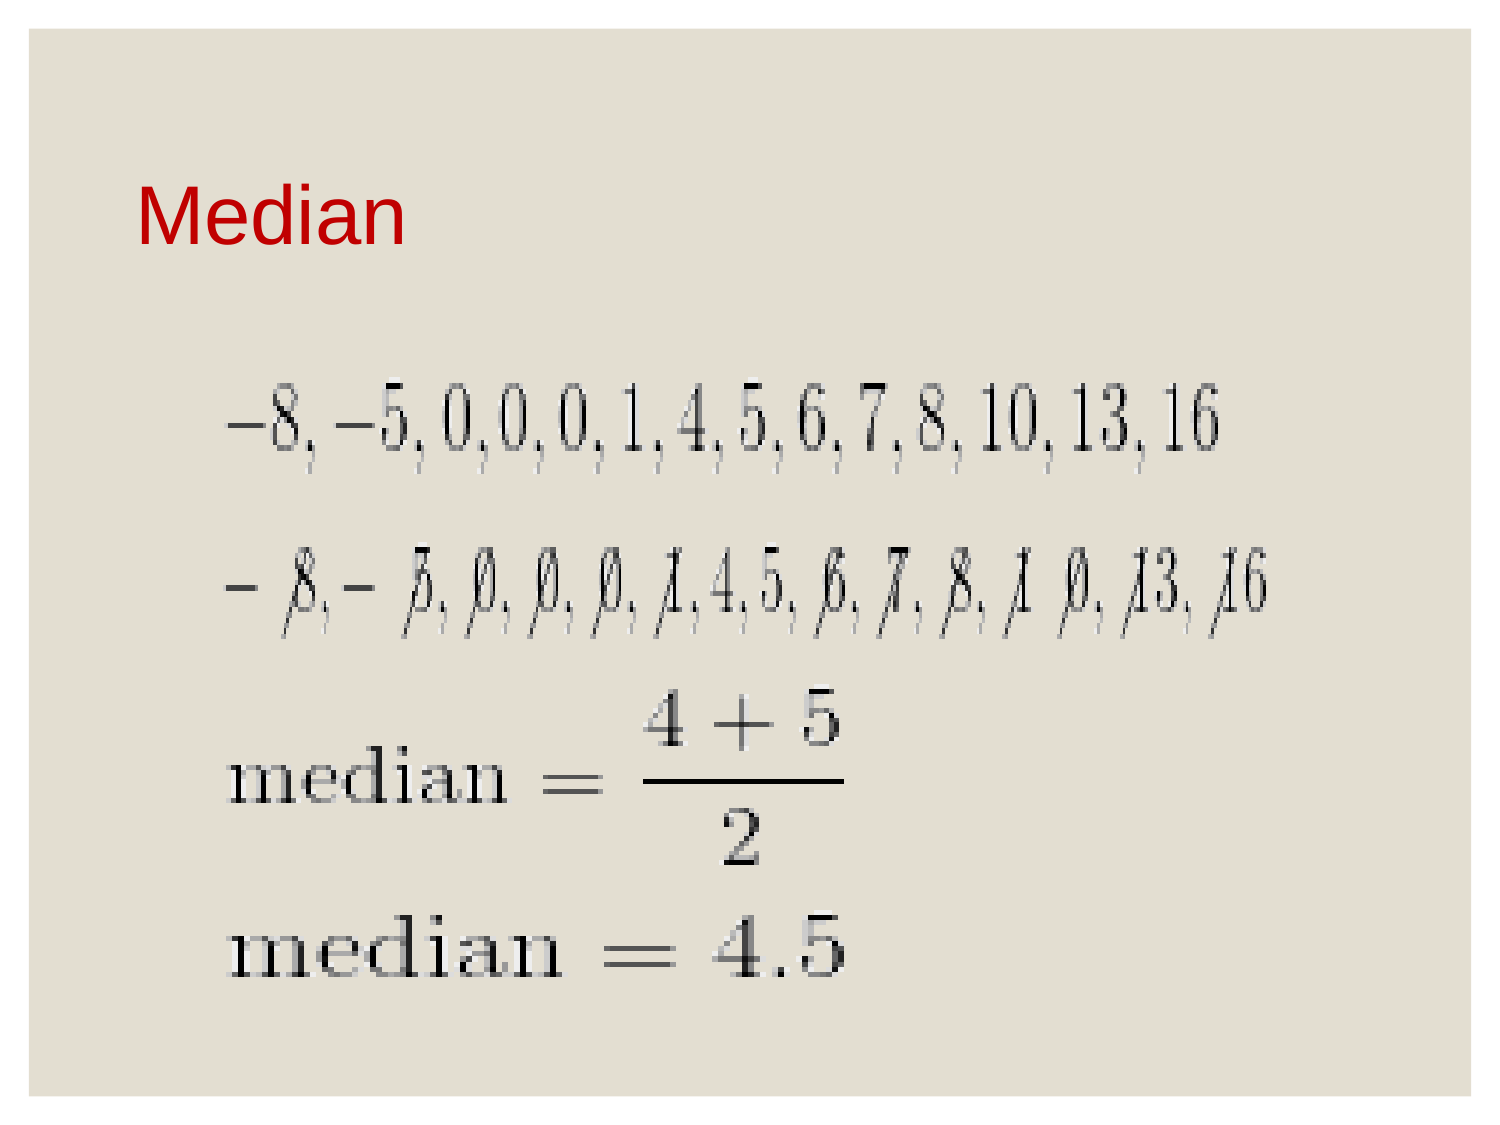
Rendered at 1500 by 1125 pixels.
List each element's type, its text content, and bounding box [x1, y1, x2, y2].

picture [221, 680, 850, 870]
picture [221, 905, 850, 988]
title Median [120, 105, 1380, 331]
picture [221, 537, 1272, 645]
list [221, 372, 1226, 480]
